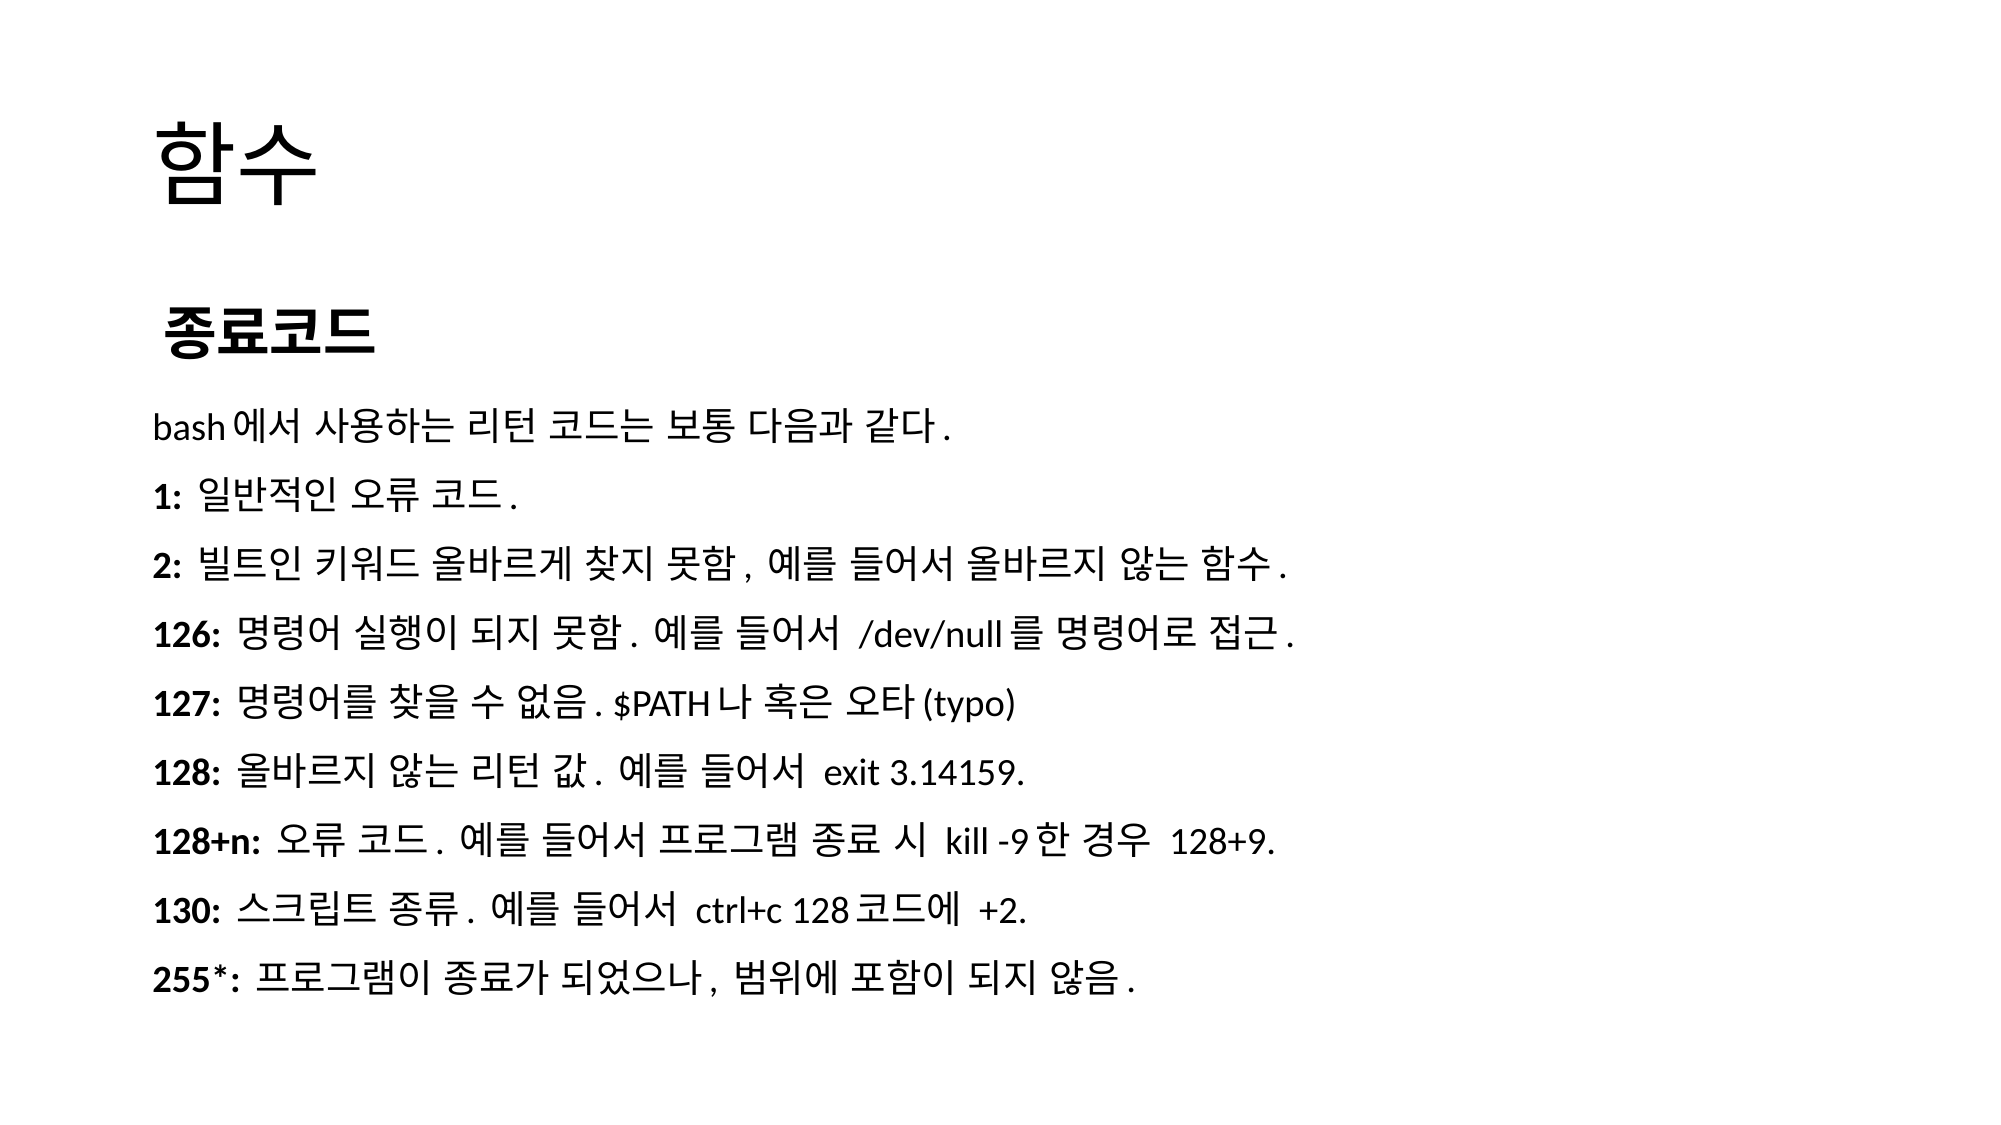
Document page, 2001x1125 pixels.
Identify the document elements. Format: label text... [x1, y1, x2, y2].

title 함수 [137, 59, 1863, 278]
list bash에서 사용하는 리턴 코드는 보통 다음과 같다. 1: 일반적인 오류 코드. 2: 빌트인 키워드 올바르게 찾지 못함, 예를 들어서 올바르지 않는 함수. 126: 명령어 실행이 되지 못함. 예를 들어서 /dev/null를 명령어로 접근. 127: 명령어를 찾을 수 없음. $PATH나 혹은 오타(typo) 128: 올바르지 않는 리턴 값. 예를 들어서 exit 3.14159. 128+n: 오류 코드. 예를 들어서 프로그램 종료 시 kill -9한 경우 128+9. 130: 스크립트 종류. 예를 들어서 ctrl+c 128코드에 +2. 255*: 프로그램이 종료가 되었으나, 범위에 포함이 되지 않음. [137, 385, 1863, 1014]
text_box 종료코드 [148, 288, 393, 374]
